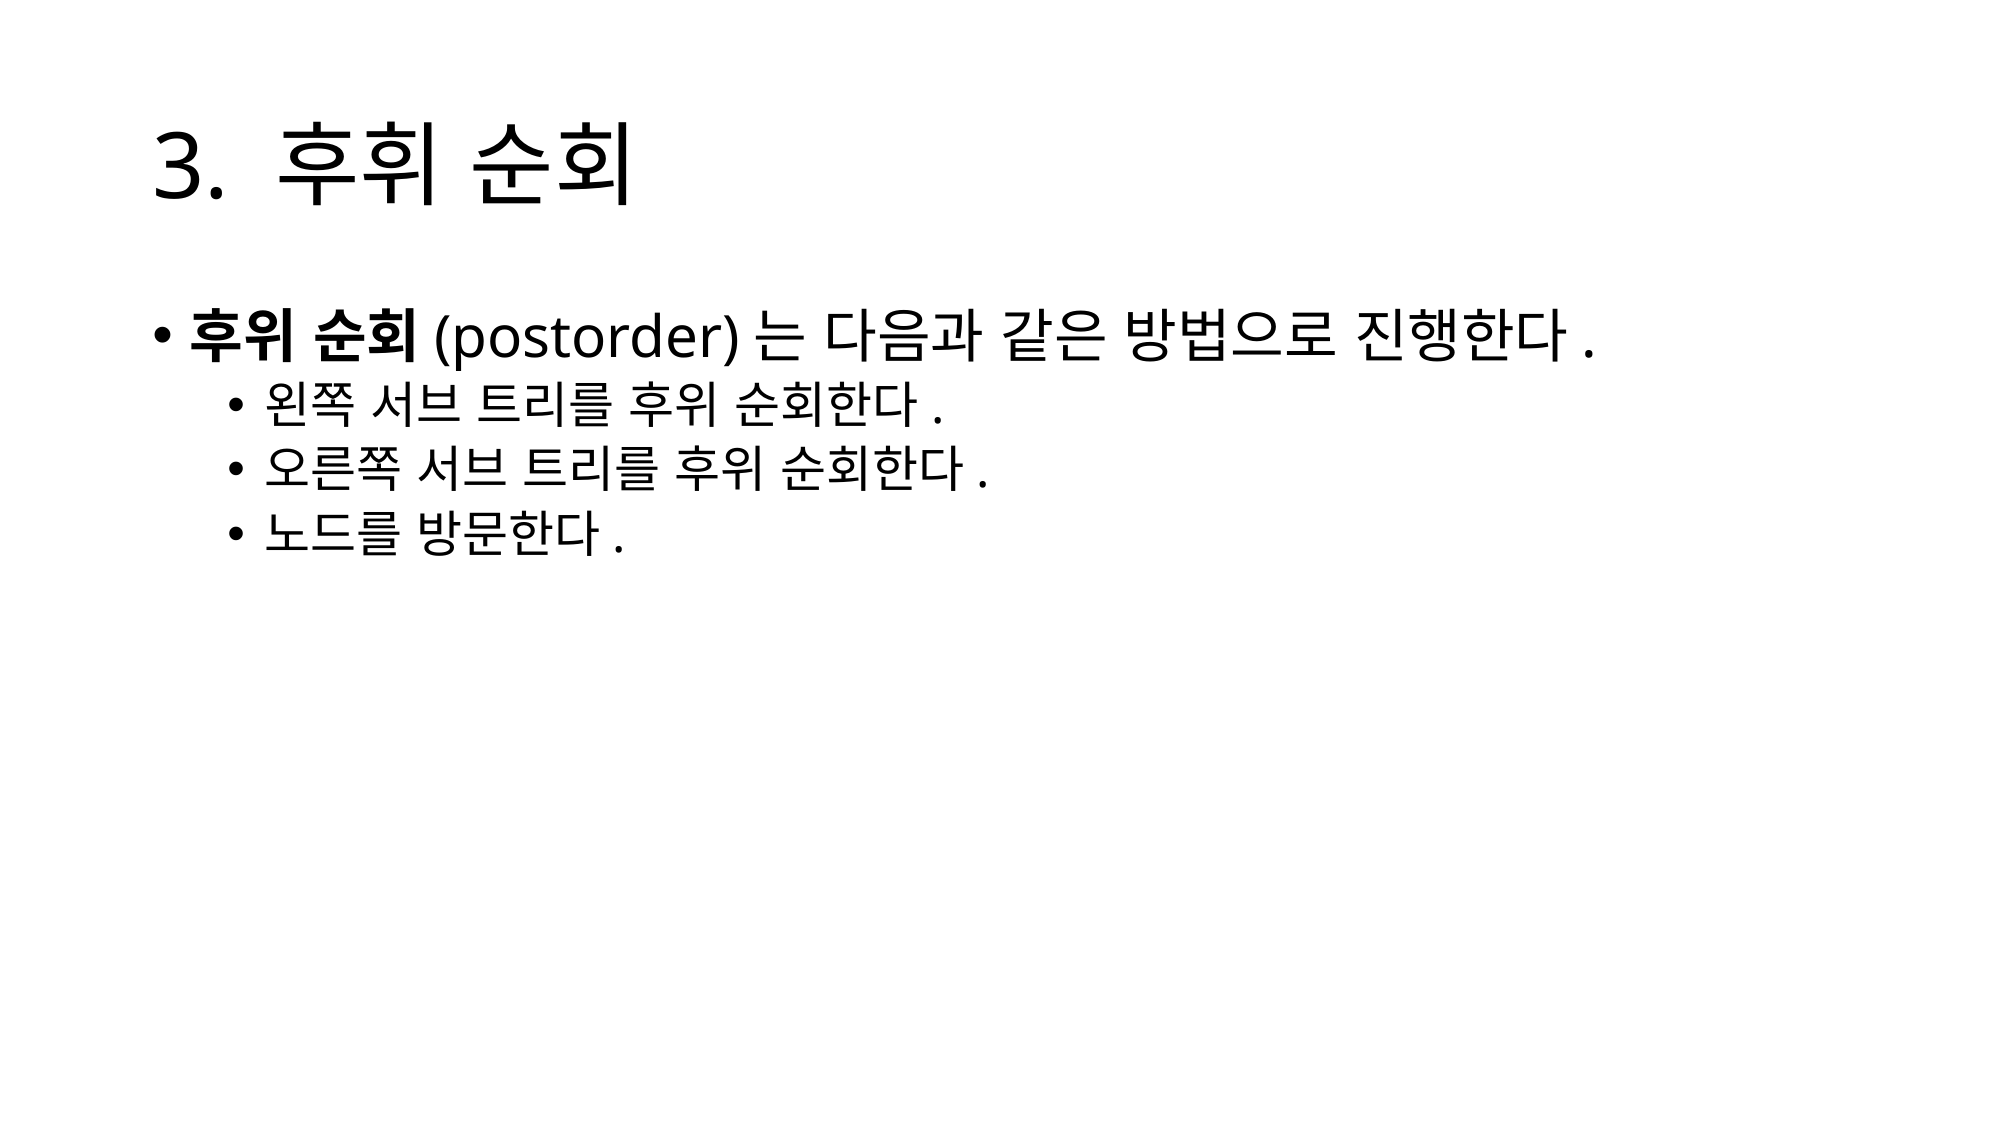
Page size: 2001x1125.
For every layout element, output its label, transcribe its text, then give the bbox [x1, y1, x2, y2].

list 후위 순회(postorder)는 다음과 같은 방법으로 진행한다. 왼쪽 서브 트리를 후위 순회한다. 오른쪽 서브 트리를 후위 순회한다. 노드를 방문한다. [137, 299, 1863, 1014]
title 3. 후휘 순회 [137, 59, 1863, 278]
